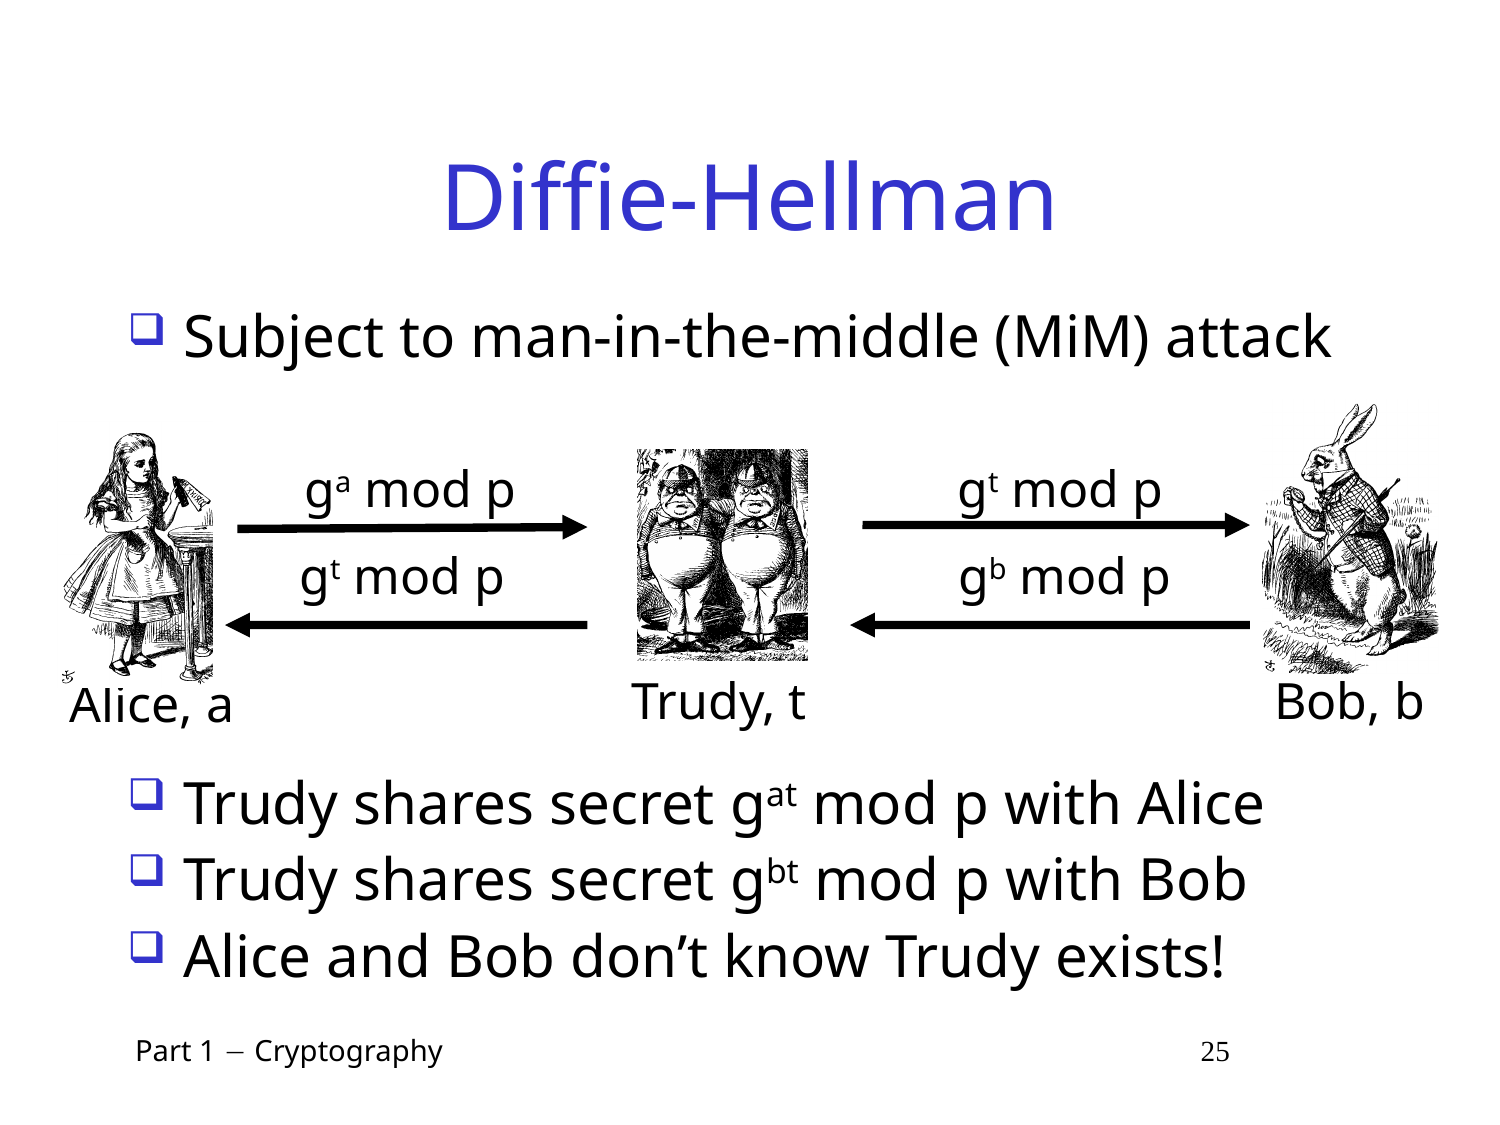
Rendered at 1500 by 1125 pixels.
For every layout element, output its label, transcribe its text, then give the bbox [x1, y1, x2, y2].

text_box gt mod p [942, 449, 1178, 525]
text_box gt mod p [284, 537, 520, 613]
list Subject to man-in-the-middle (MiM) attack [112, 299, 1401, 401]
text_box Trudy, t [616, 662, 823, 738]
text_box [225, 618, 588, 632]
text_box Trudy shares secret gat mod p with Alice Trudy shares secret gbt mod p with Bob Alice and Bob don’t know Trudy exists! [112, 774, 1438, 1013]
picture [637, 449, 809, 661]
title Diffie-Hellman [112, 99, 1388, 288]
footer Part 1  Cryptography 25 [112, 1024, 1401, 1101]
text_box [849, 618, 1250, 632]
text_box Bob, b [1259, 679, 1440, 738]
picture [1262, 399, 1440, 674]
text_box gb mod p [943, 537, 1186, 613]
text_box Alice, a [54, 665, 250, 740]
text_box [862, 518, 1250, 532]
picture [56, 420, 213, 688]
text_box [237, 520, 588, 534]
text_box ga mod p [289, 449, 531, 525]
